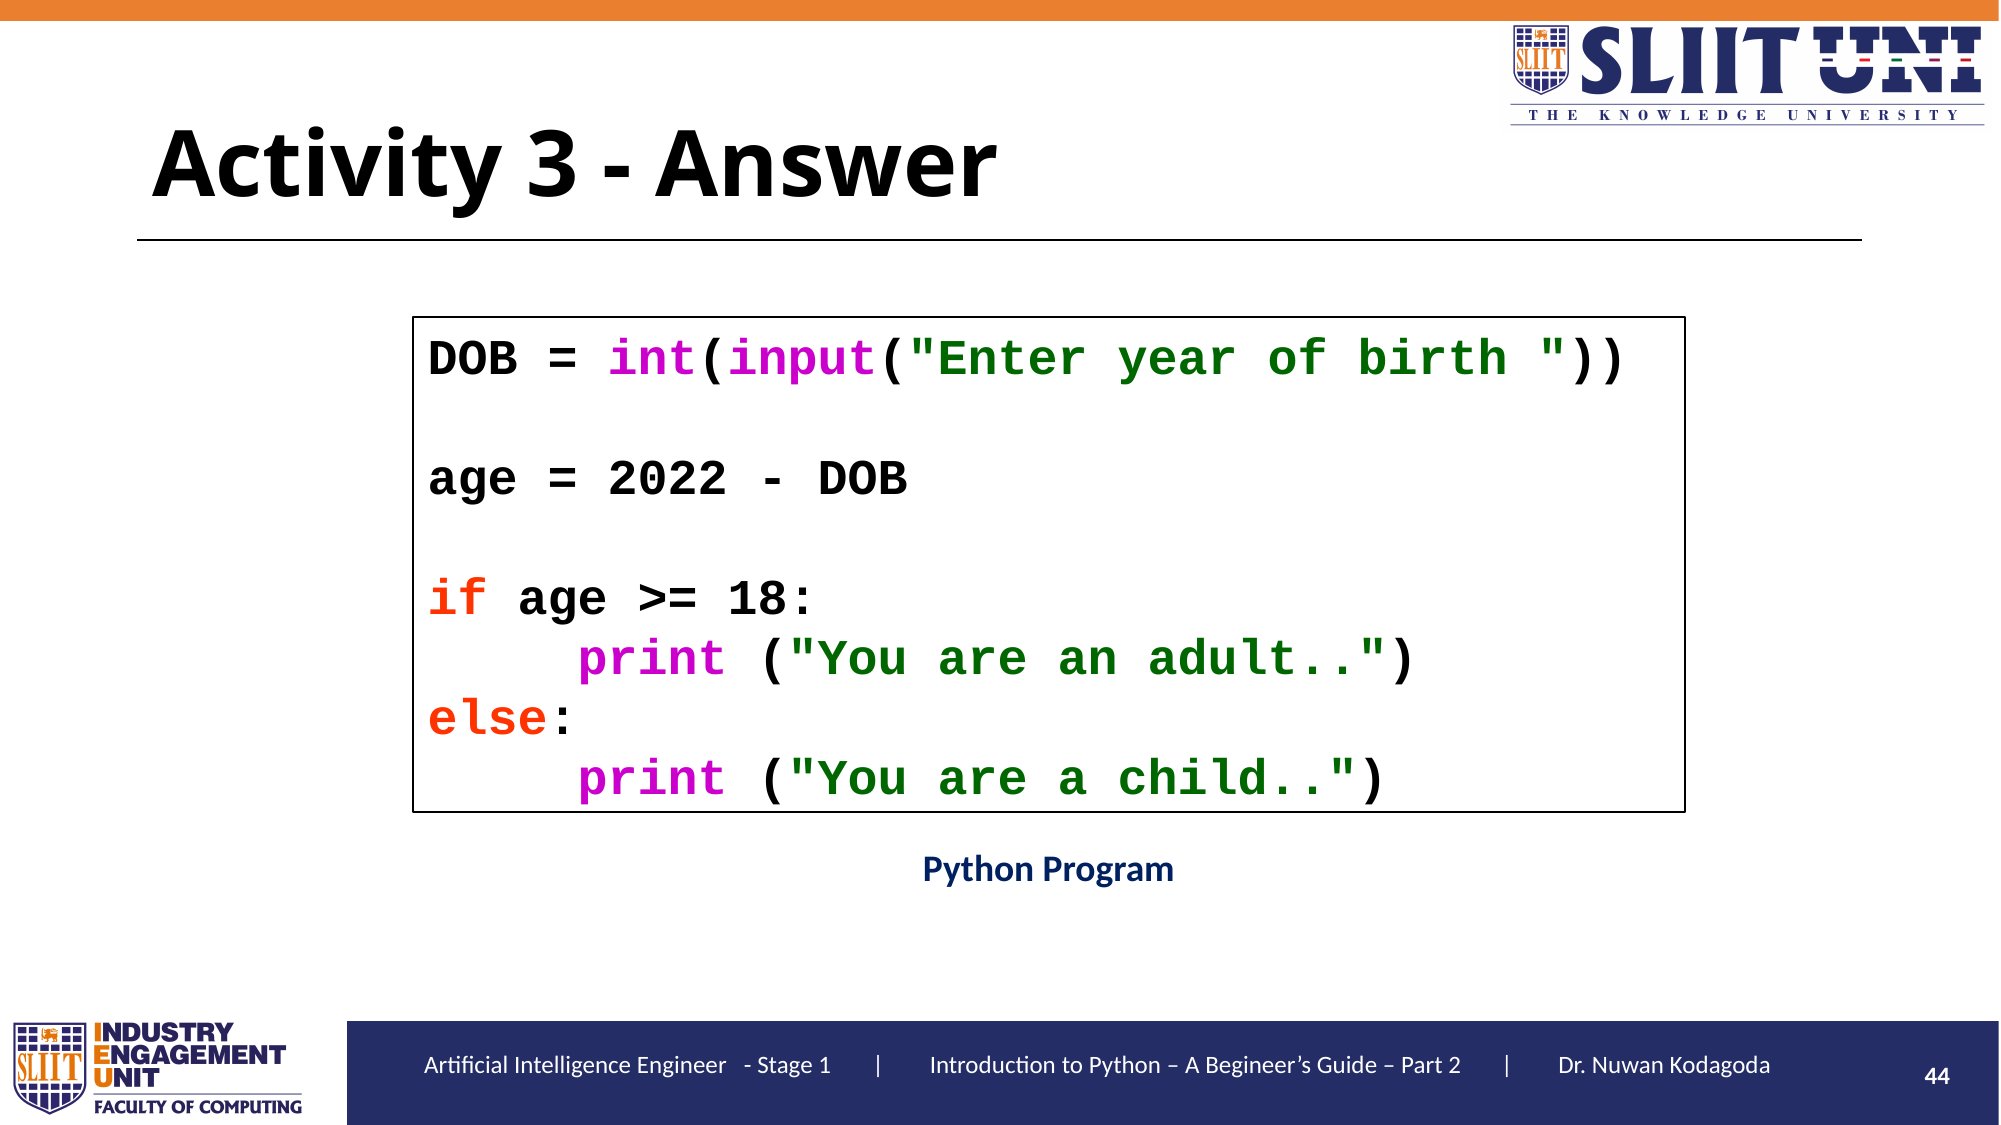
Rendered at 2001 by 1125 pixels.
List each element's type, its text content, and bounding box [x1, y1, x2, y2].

text_box DOB = int(input("Enter year of birth ")) age = 2022 - DOB if age >= 18: print ("You are an adult..") else: print ("You are a child..") [412, 317, 1686, 812]
title Activity 3 - Answer [137, 57, 1863, 276]
text_box Python Program [908, 836, 1191, 896]
slide_number 44 [1862, 1044, 1965, 1105]
picture [7, 1019, 308, 1119]
picture [1500, 21, 1992, 133]
